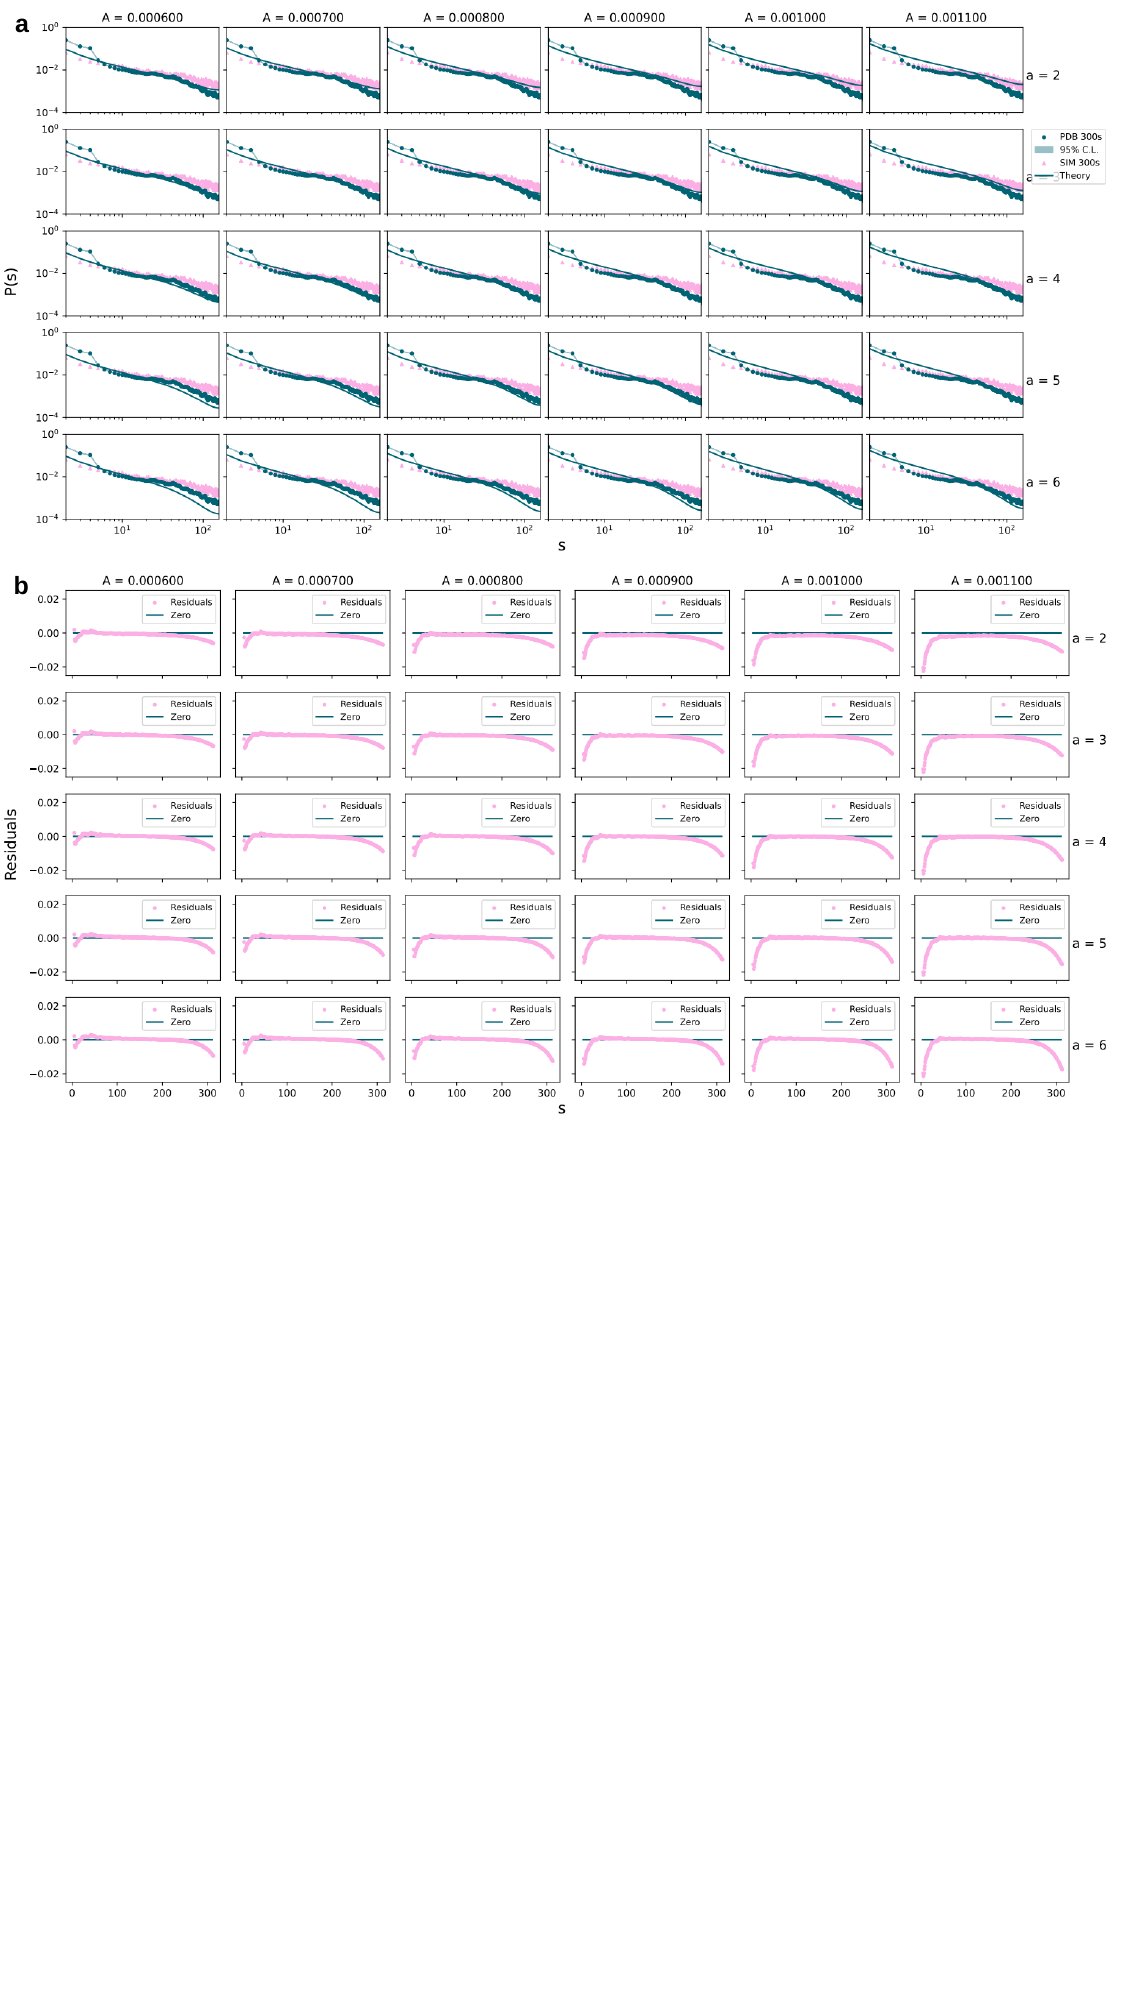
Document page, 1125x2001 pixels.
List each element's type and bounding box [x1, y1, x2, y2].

picture [0, 0, 1124, 1125]
